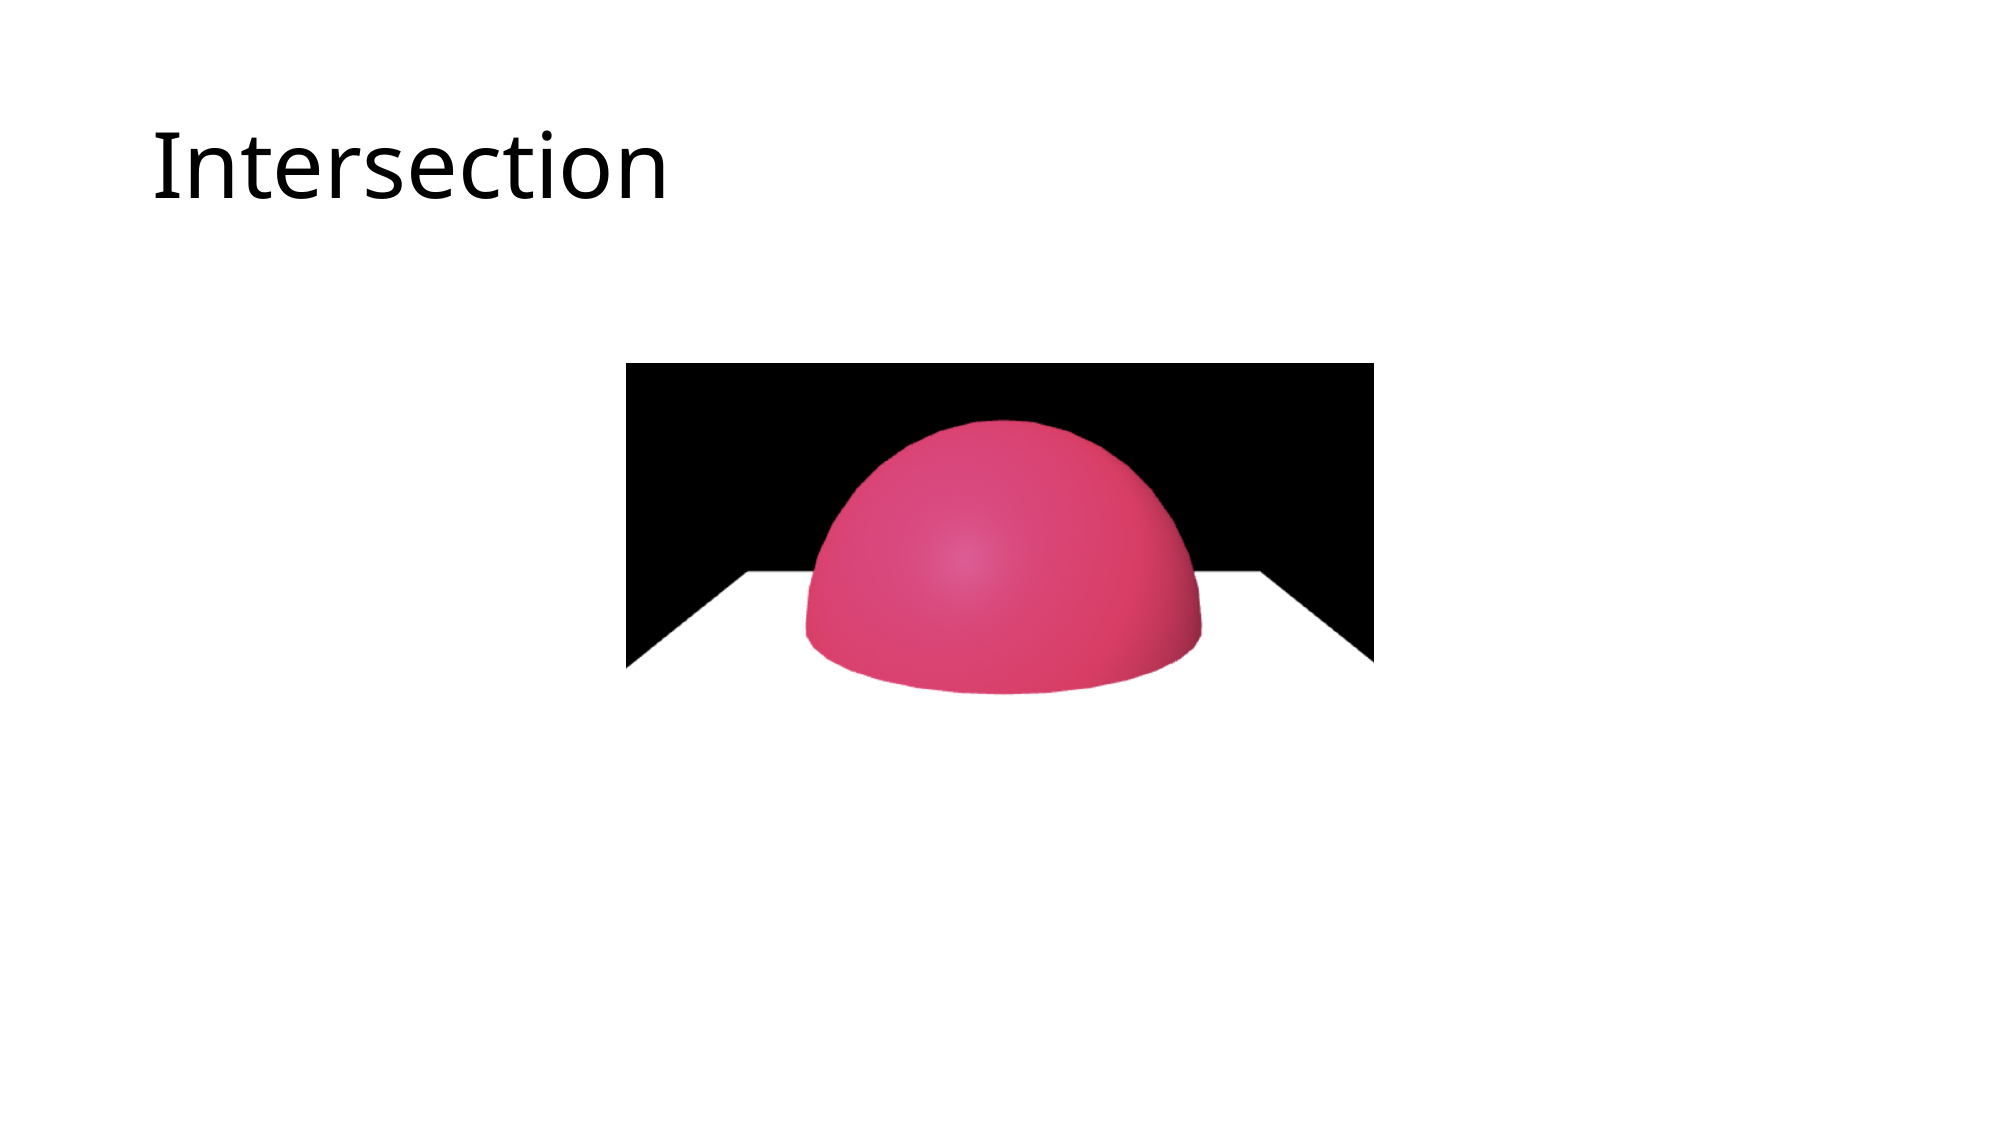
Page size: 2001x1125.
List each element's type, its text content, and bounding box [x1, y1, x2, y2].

picture [626, 363, 1374, 762]
title Intersection [137, 59, 1863, 278]
